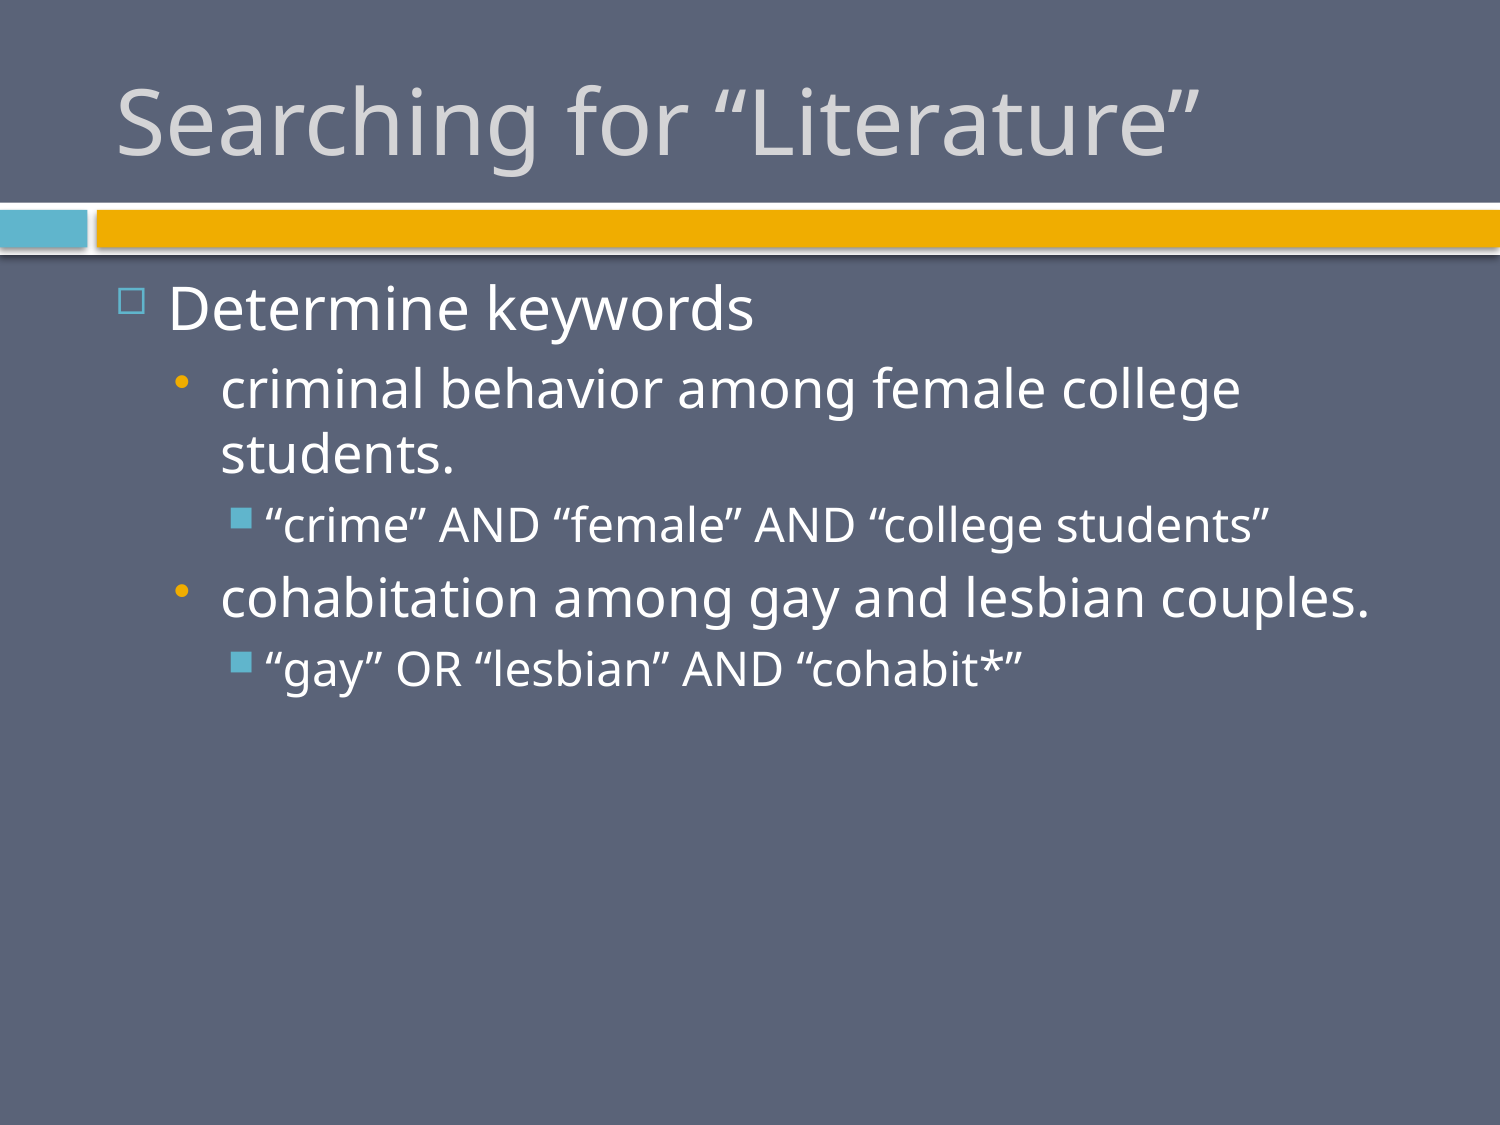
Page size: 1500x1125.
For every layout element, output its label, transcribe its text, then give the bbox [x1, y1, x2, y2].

title Searching for “Literature” [100, 37, 1439, 201]
list Determine keywords criminal behavior among female college students. “crime” AND “female” AND “college students” cohabitation among gay and lesbian couples. “gay” OR “lesbian” AND “cohabit*” [100, 262, 1439, 1001]
